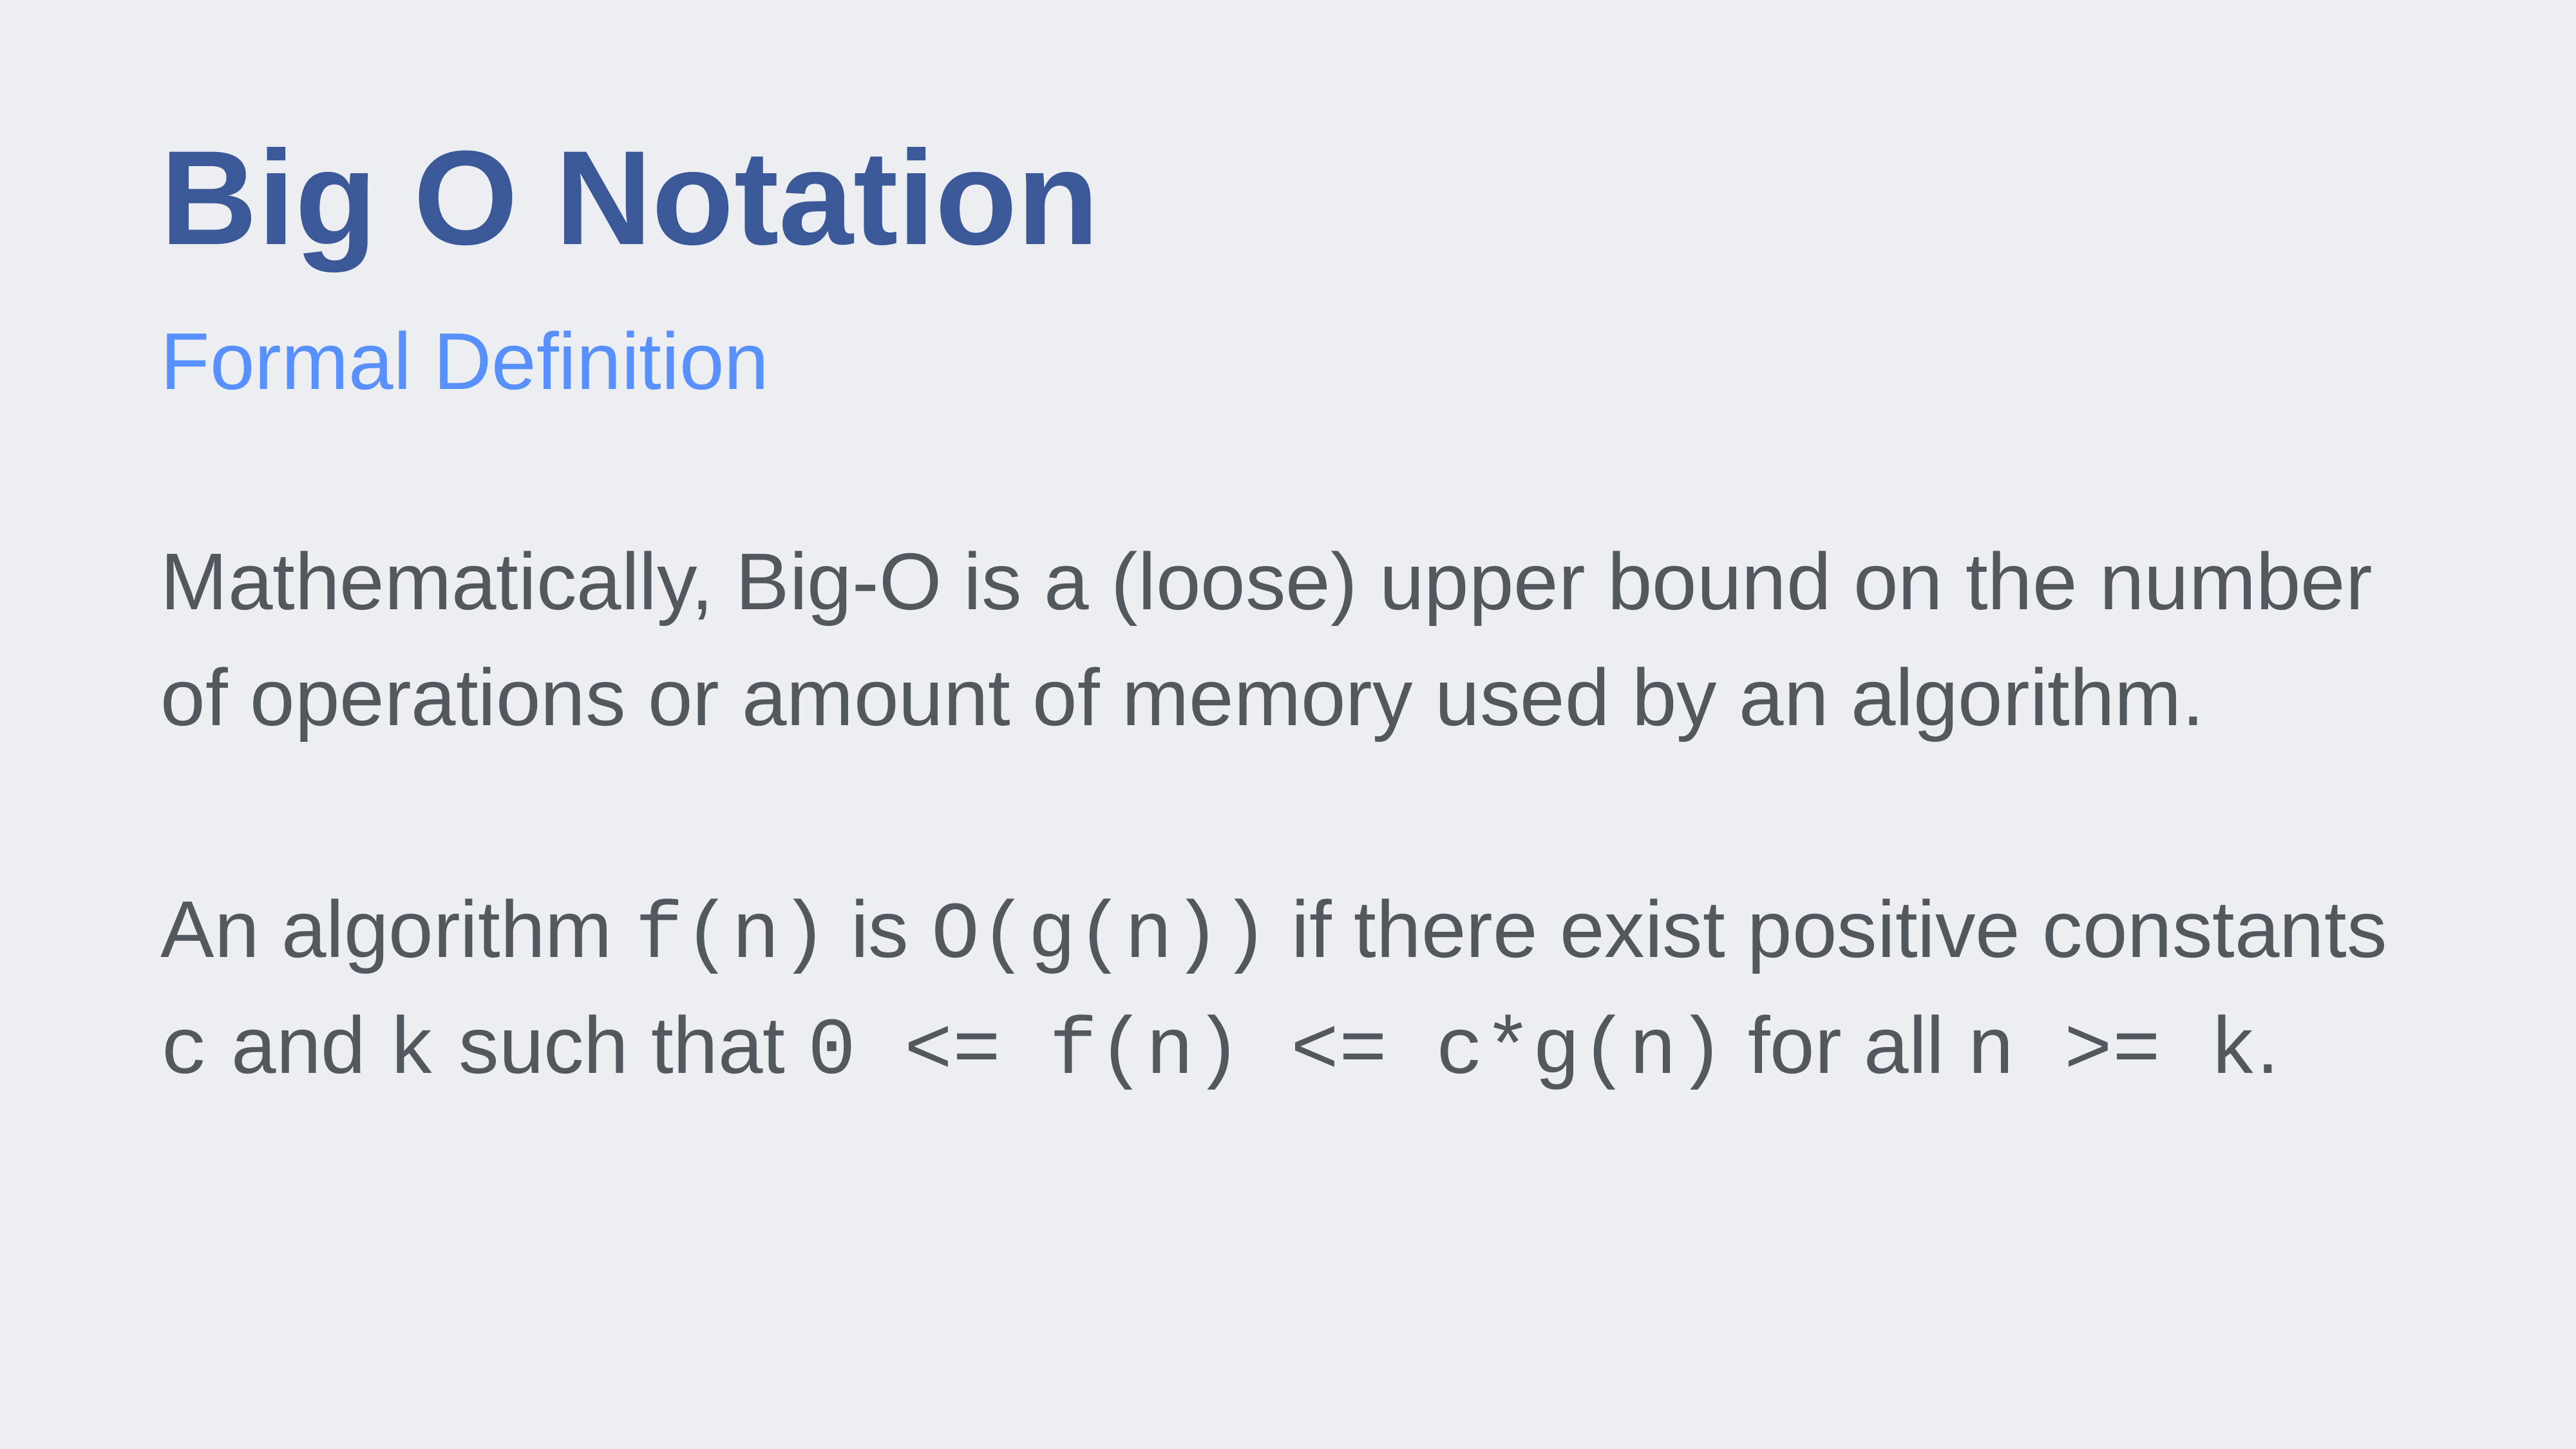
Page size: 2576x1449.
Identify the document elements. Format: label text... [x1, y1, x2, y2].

title Big O Notation [160, 109, 2415, 305]
list Mathematically, Big-O is a (loose) upper bound on the number of operations or amount of memory used by an algorithm. An algorithm f(n) is O(g(n)) if there exist positive constants c and k such that 0 <= f(n) <= c*g(n) for all n >= k. [160, 509, 2415, 1154]
list Formal Definition [160, 308, 2415, 427]
